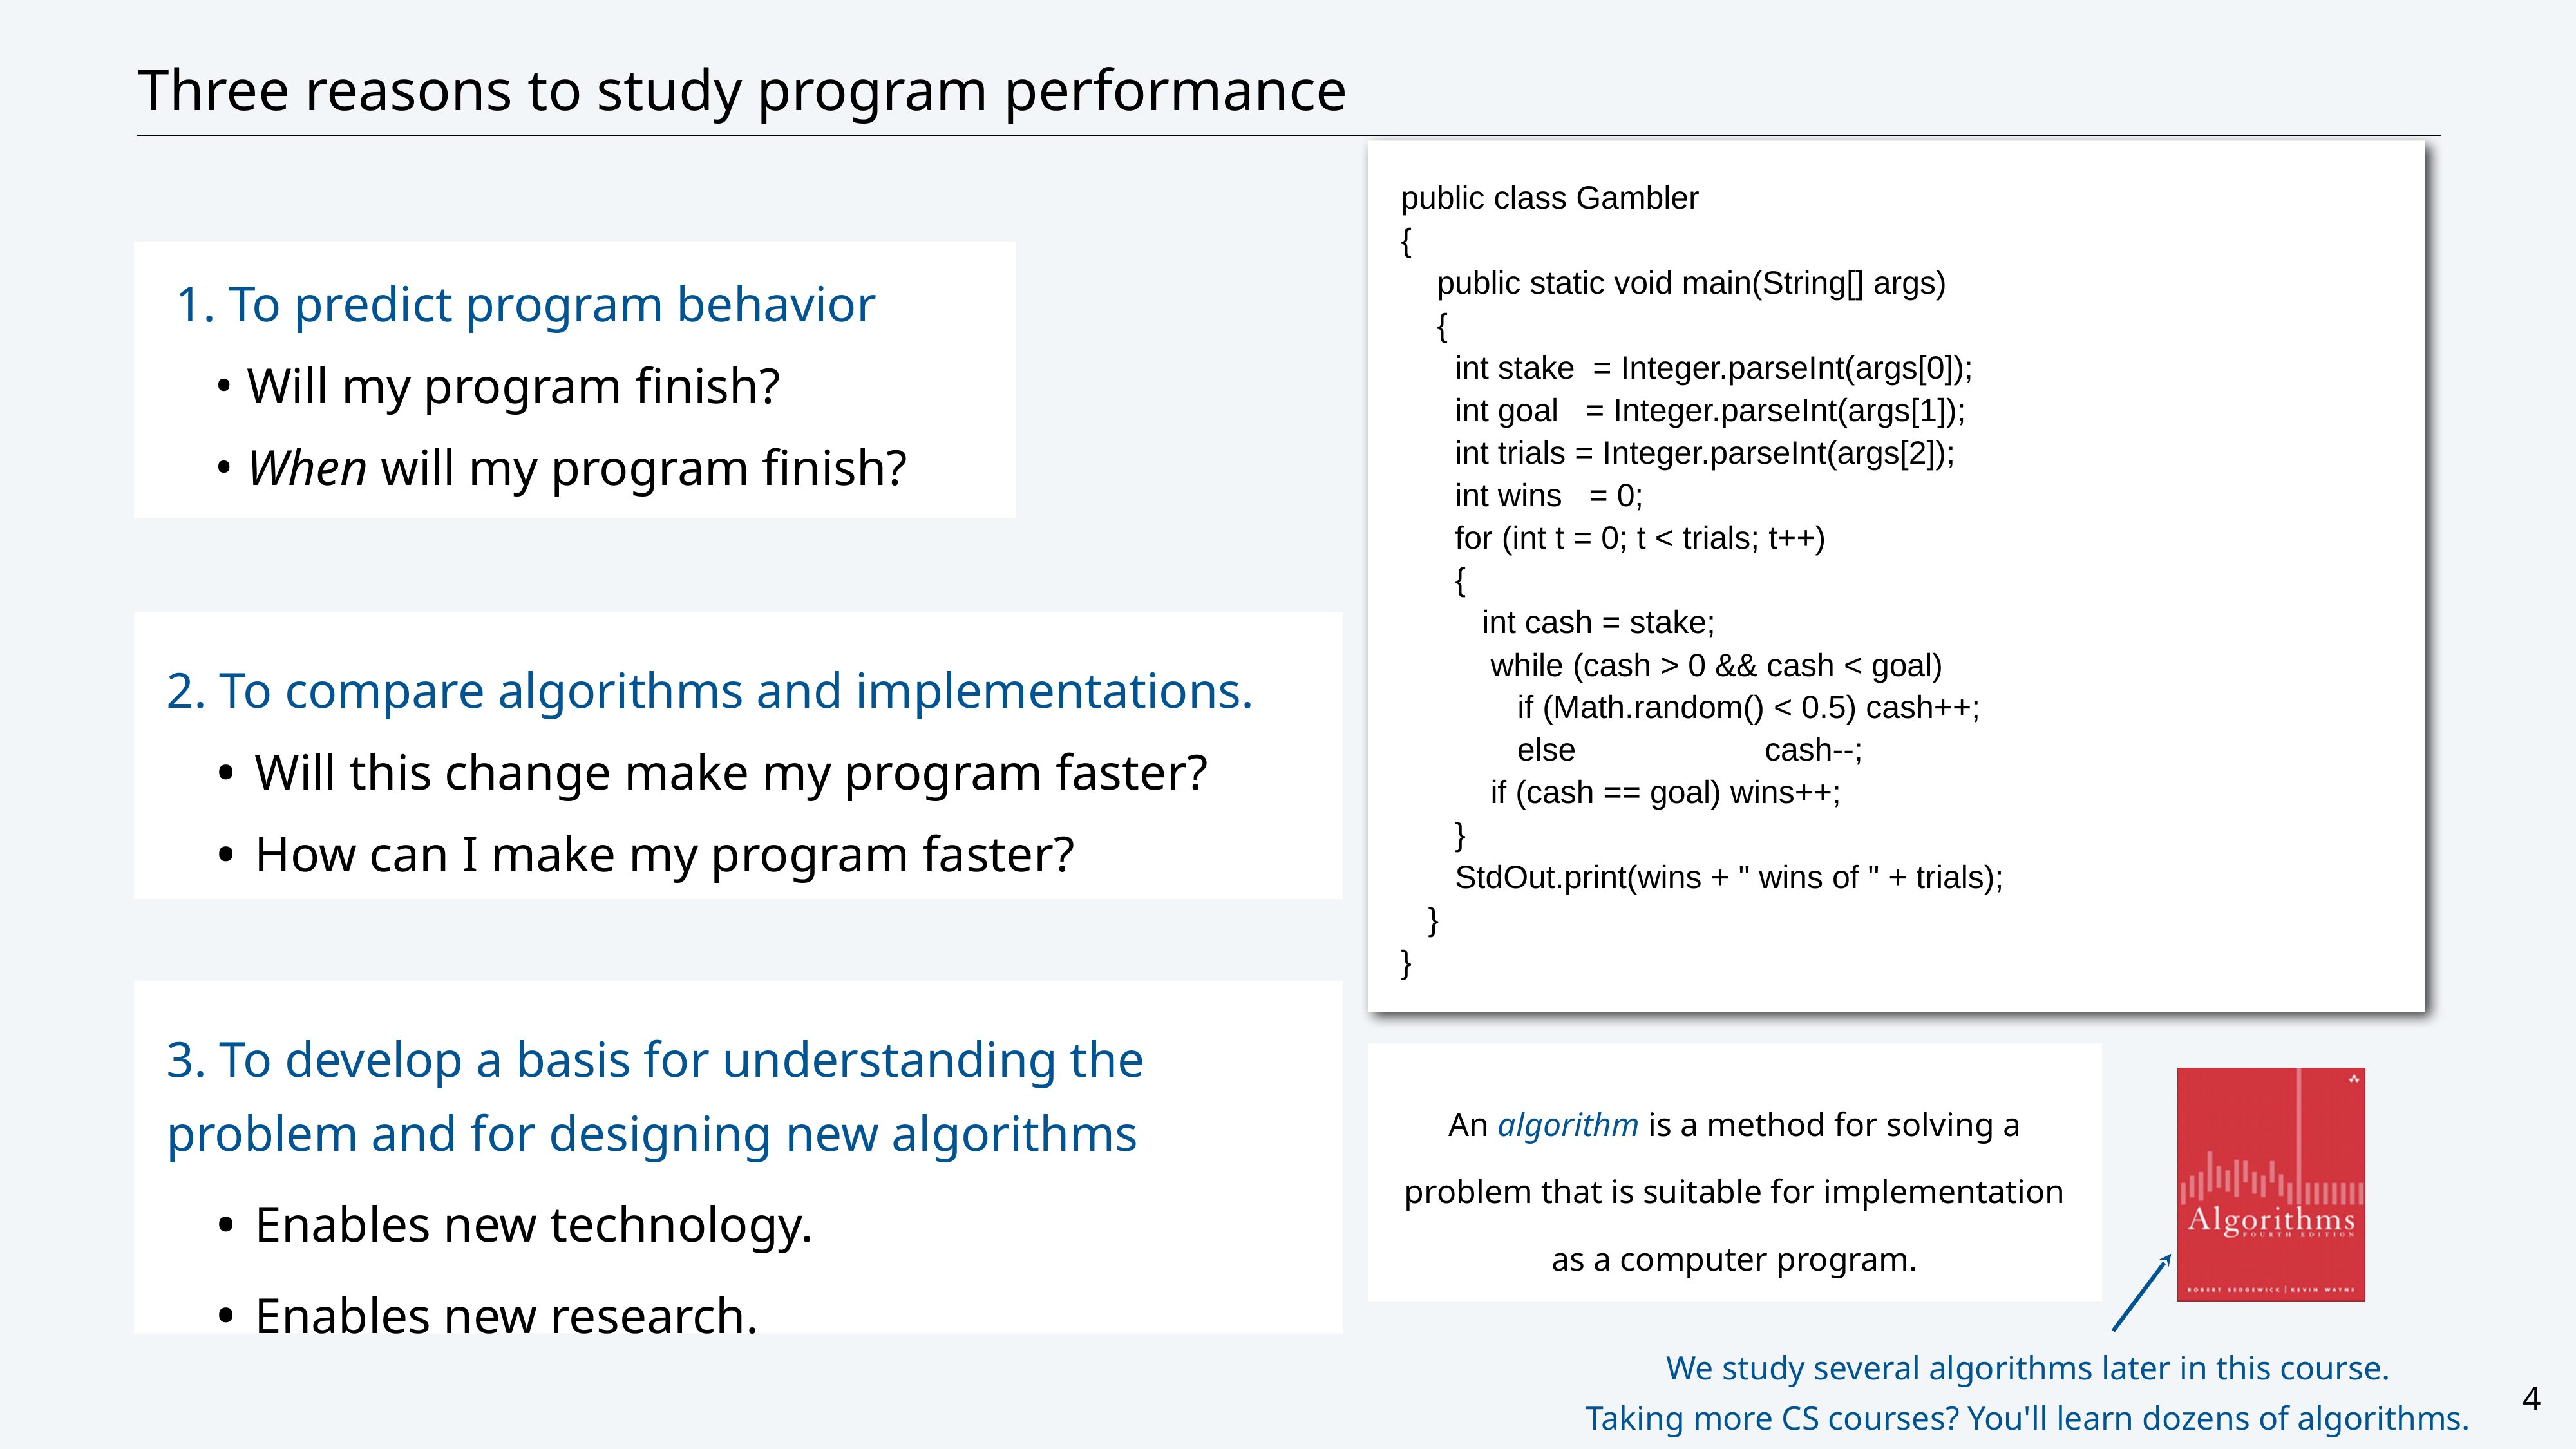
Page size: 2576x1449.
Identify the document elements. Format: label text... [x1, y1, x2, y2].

text_box 2. To compare algorithms and implementations. Will this change make my program faster? How can I make my program faster? [134, 612, 1343, 899]
list 1. To predict program behavior Will my program finish? When will my program finish? [133, 241, 1016, 518]
title Three reasons to study program performance [133, 39, 2320, 136]
text_box public class Gambler { public static void main(String[] args) { int stake = Integer.parseInt(args[0]); int goal = Integer.parseInt(args[1]); int trials = Integer.parseInt(args[2]); int wins = 0; for (int t = 0; t < trials; t++) { int cash = stake; while (cash > 0 && cash < goal) if (Math.random() < 0.5) cash++; else cash--; if (cash == goal) wins++; } StdOut.print(wins + " wins of " + trials); } } [1368, 140, 2425, 1012]
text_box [1368, 1043, 2365, 1302]
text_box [1545, 1253, 2512, 1420]
slide_number 4 [2526, 1379, 2546, 1426]
text_box 3. To develop a basis for understanding the problem and for designing new algorithms Enables new technology. Enables new research. [134, 980, 1343, 1334]
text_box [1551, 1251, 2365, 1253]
slide_number 52 [2520, 1379, 2526, 1426]
